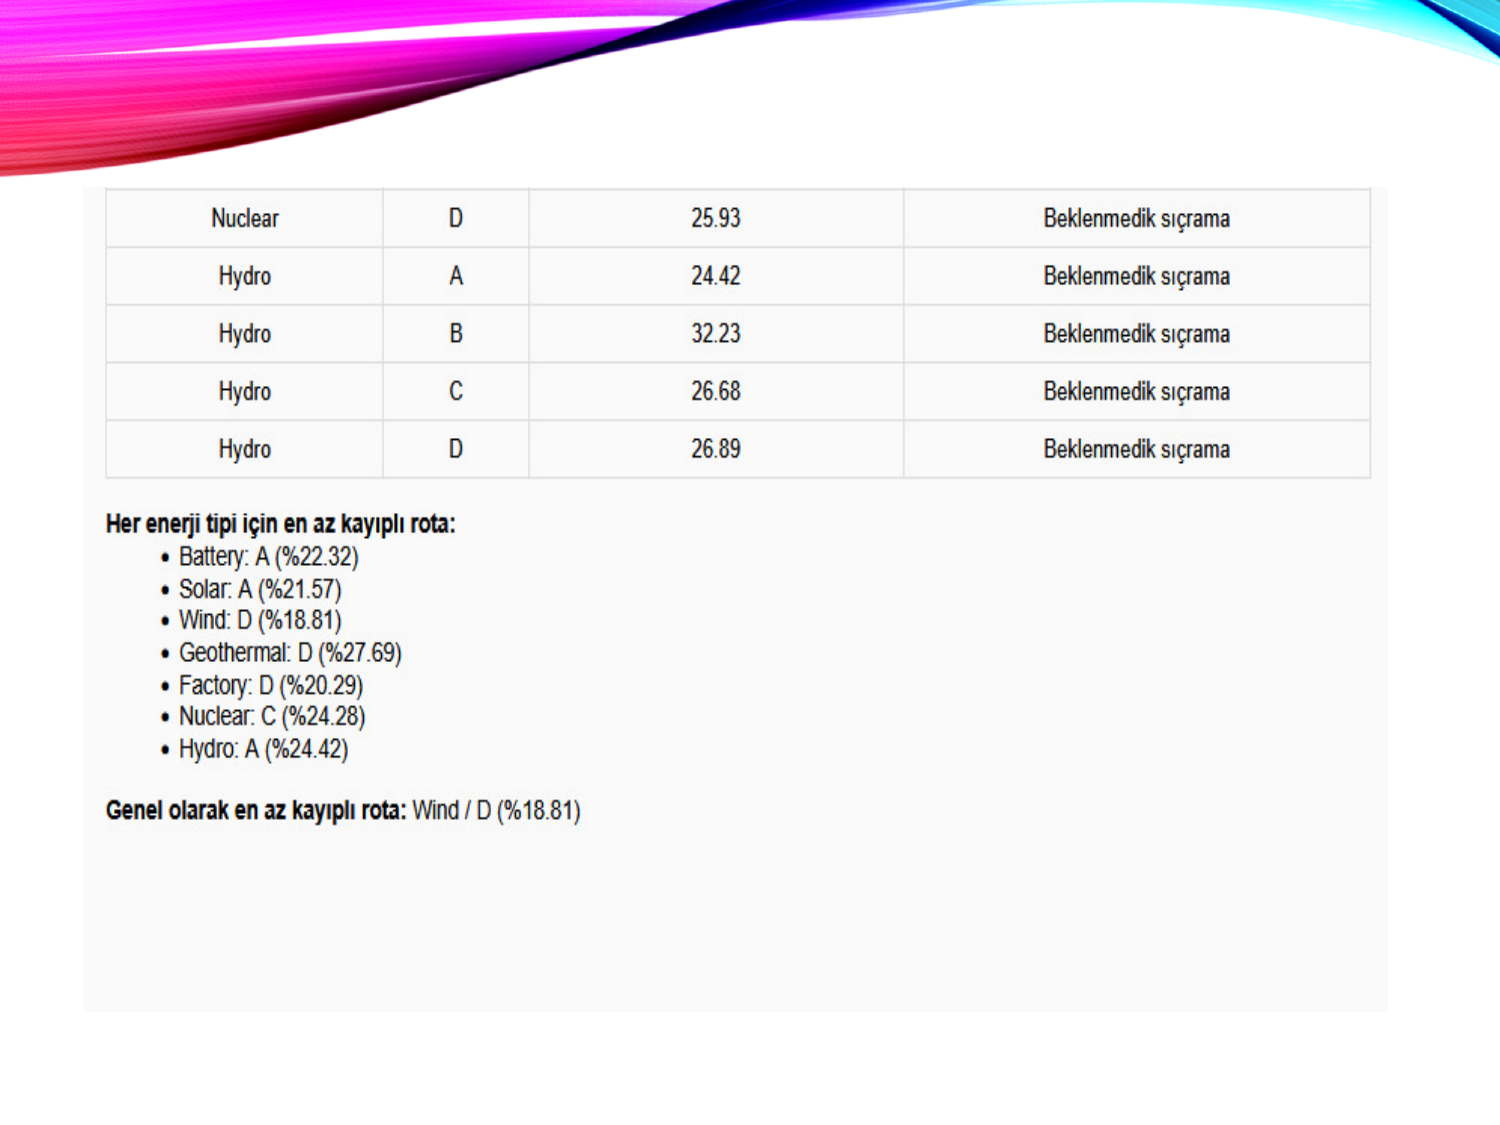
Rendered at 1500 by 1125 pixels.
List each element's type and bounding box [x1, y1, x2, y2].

picture [83, 187, 1389, 1013]
picture [0, 0, 1500, 178]
